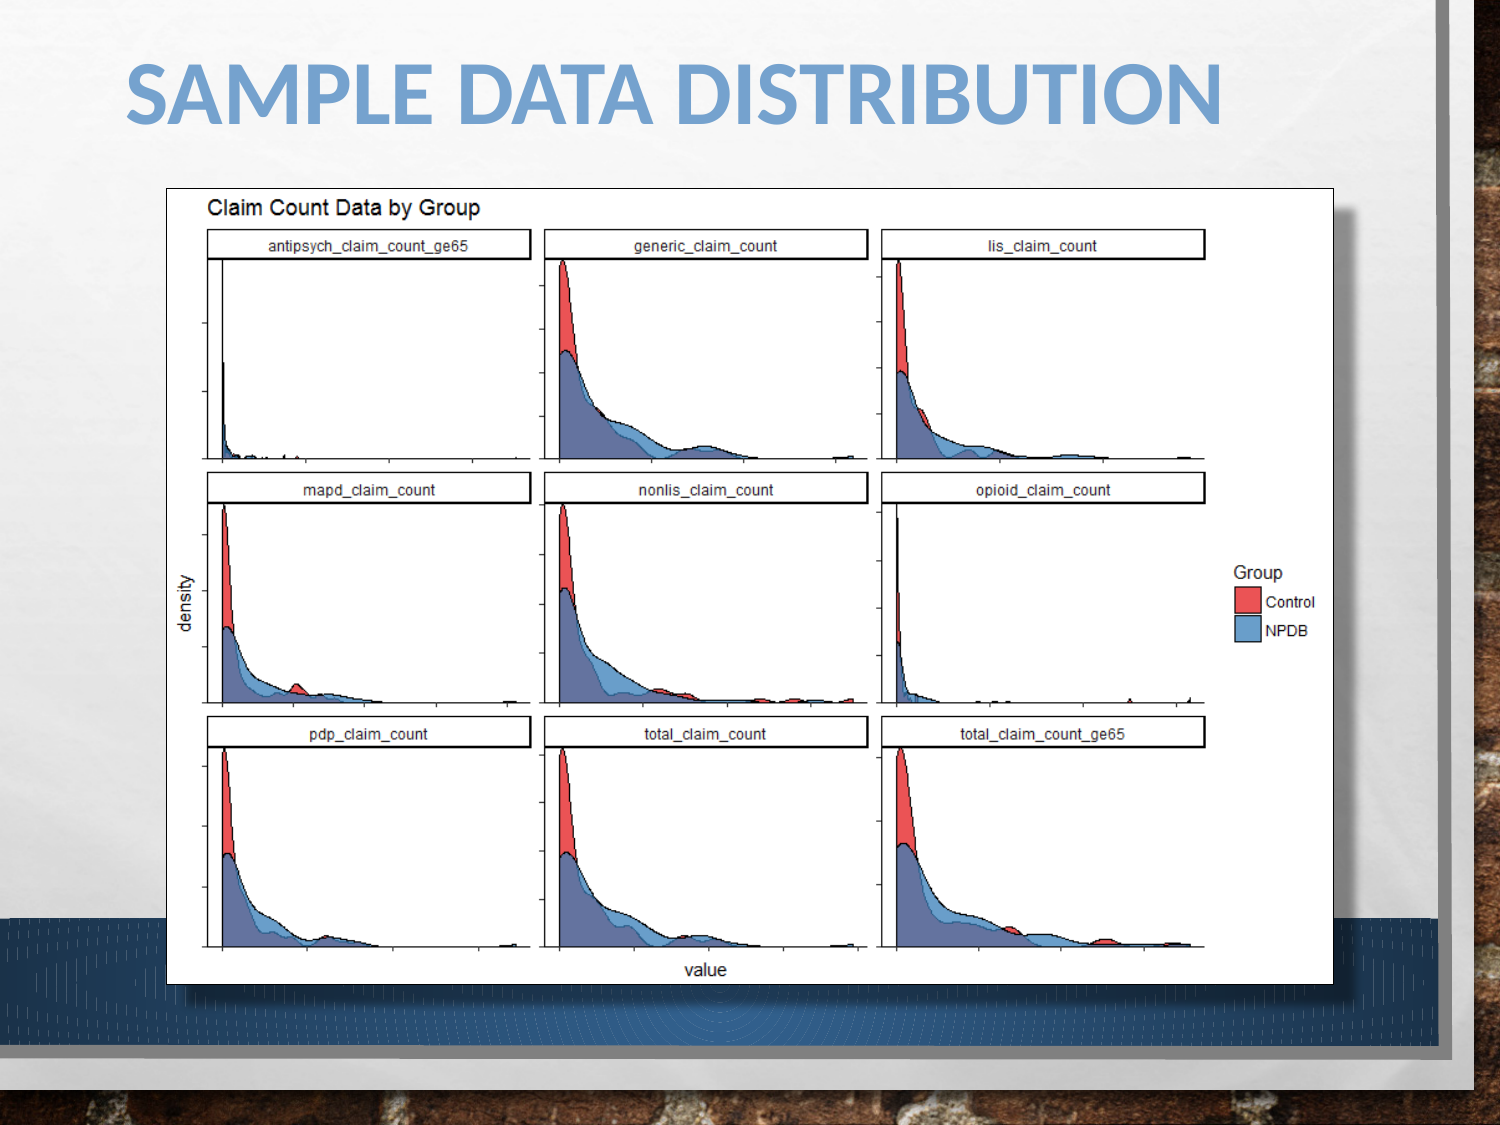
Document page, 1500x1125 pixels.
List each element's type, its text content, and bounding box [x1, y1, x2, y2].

picture [0, 0, 1500, 1125]
picture [165, 188, 1335, 986]
title Sample Data Distribution [110, 0, 1390, 189]
